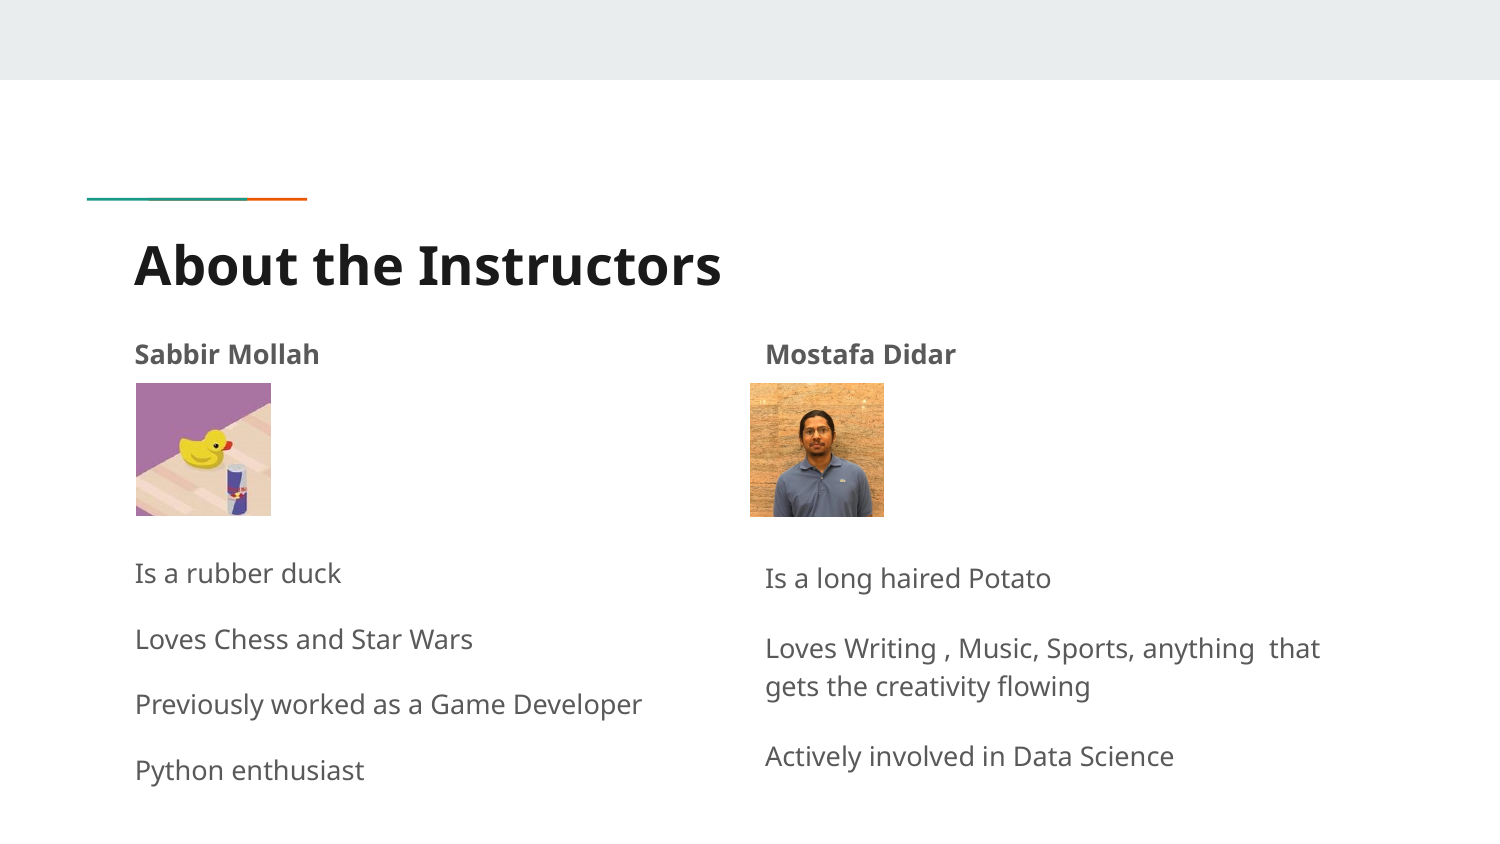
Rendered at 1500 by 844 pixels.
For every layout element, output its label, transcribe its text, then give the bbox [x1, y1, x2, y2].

picture [749, 382, 884, 517]
list Is a rubber duck Loves Chess and Star Wars Previously worked as a Game Developer Python enthusiast [119, 541, 750, 798]
list Mostafa Didar [750, 317, 1381, 386]
picture [136, 382, 271, 517]
title About the Instructors [119, 216, 1381, 305]
list Is a long haired Potato Loves Writing , Music, Sports, anything that gets the creativity flowing Actively involved in Data Science [750, 541, 1381, 798]
list Sabbir Mollah [119, 317, 750, 386]
